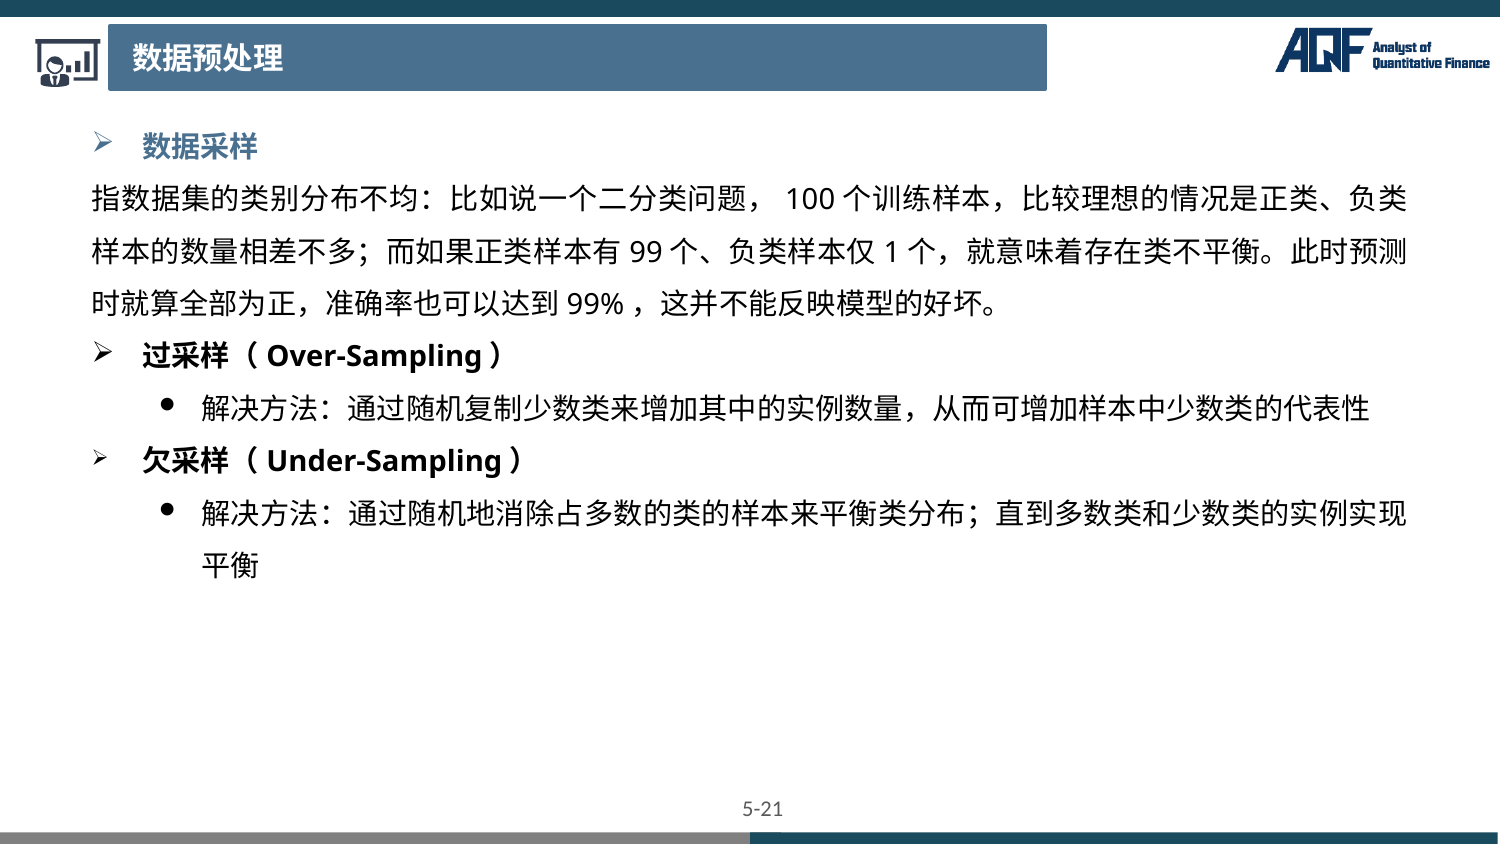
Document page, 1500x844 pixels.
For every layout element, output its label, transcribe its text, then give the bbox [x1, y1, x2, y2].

picture [1252, 2, 1500, 102]
list 数据预处理 [117, 32, 1039, 84]
list 数据采样 指数据集的类别分布不均：比如说一个二分类问题，100个训练样本，比较理想的情况是正类、负类样本的数量相差不多；而如果正类样本有99个、负类样本仅1个，就意味着存在类不平衡。此时预测时就算全部为正，准确率也可以达到99%，这并不能反映模型的好坏。 过采样（Over-Sampling） 解决方法：通过随机复制少数类来增加其中的实例数量，从而可增加样本中少数类的代表性 欠采样（Under-Sampling） 解决方法：通过随机地消除占多数的类的样本来平衡类分布；直到多数类和少数类的实例实现平衡 [76, 102, 1424, 752]
